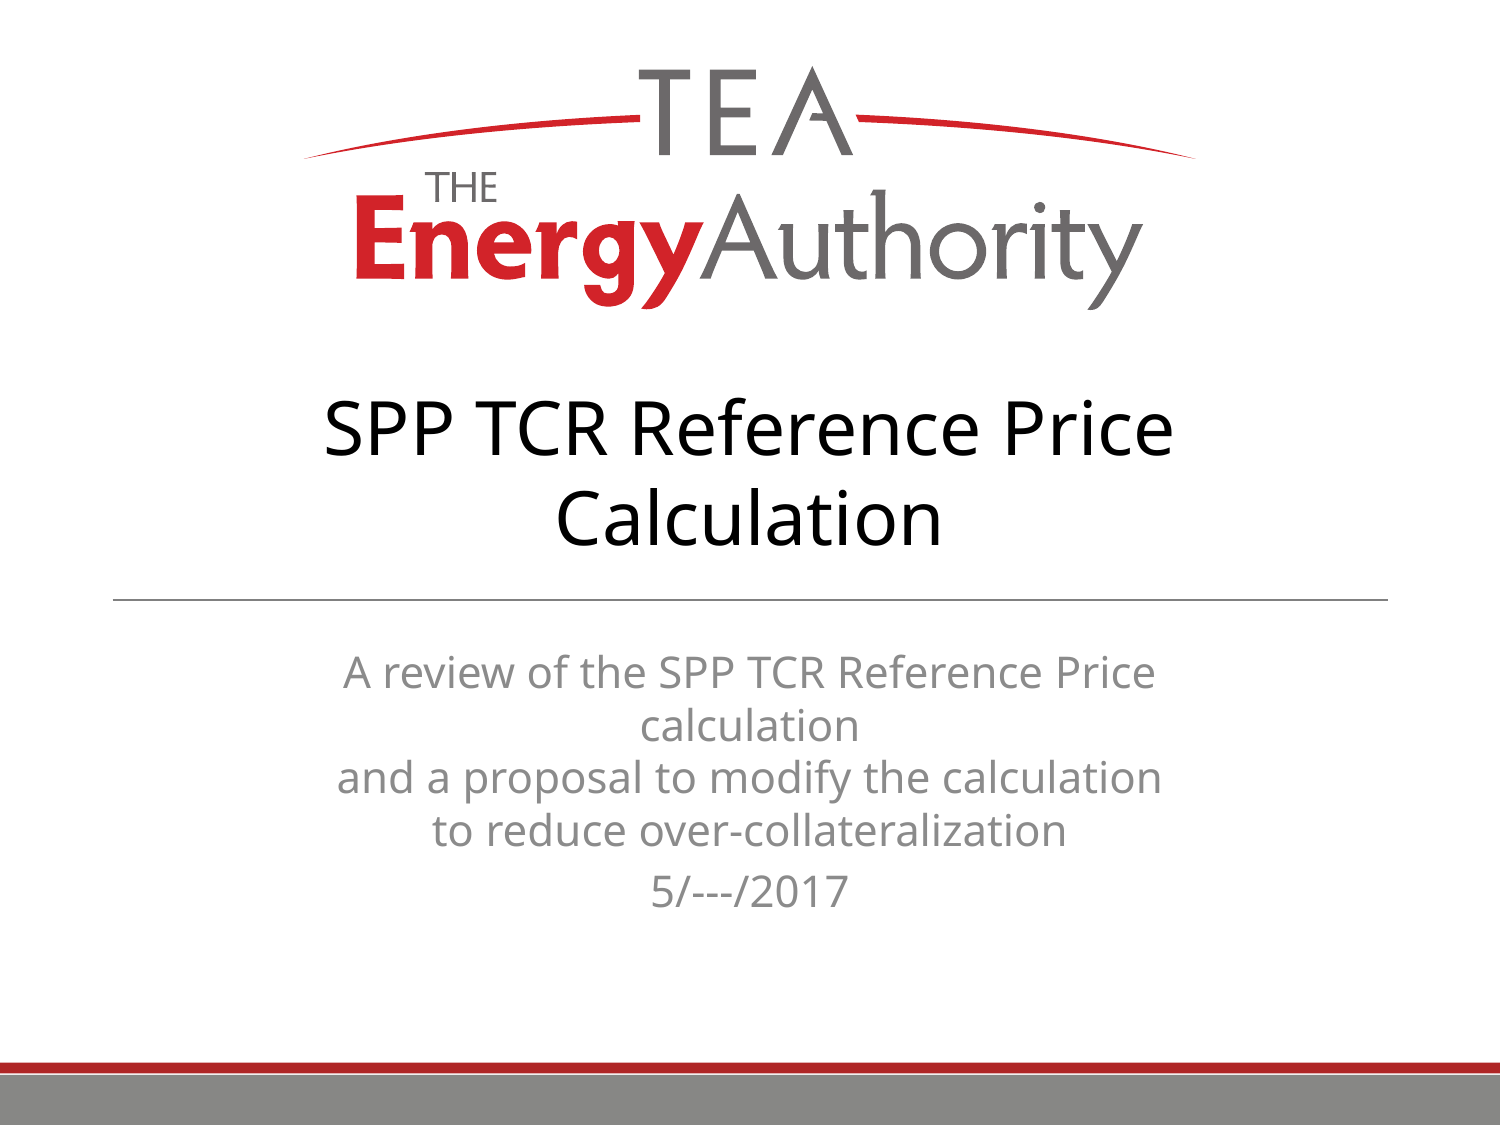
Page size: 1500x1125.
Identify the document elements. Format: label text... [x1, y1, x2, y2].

title SPP TCR Reference Price Calculation [112, 349, 1388, 591]
subtitle A review of the SPP TCR Reference Price calculation and a proposal to modify the calculation to reduce over-collateralization 5/---/2017 [225, 637, 1275, 925]
